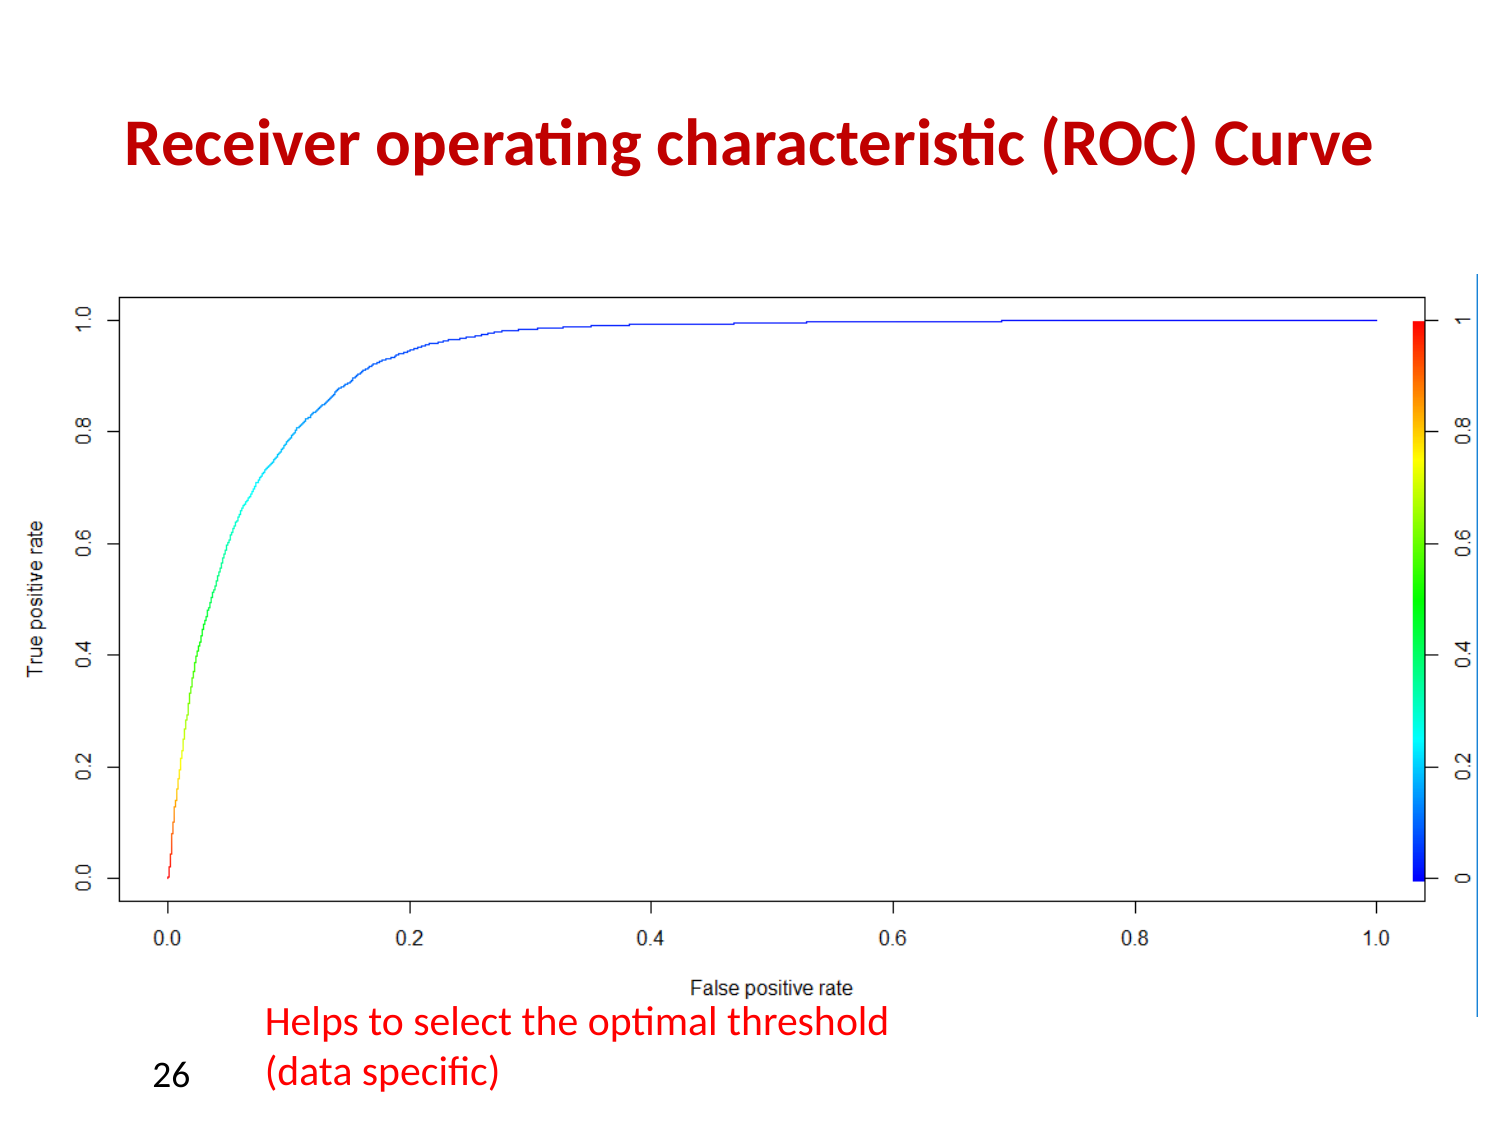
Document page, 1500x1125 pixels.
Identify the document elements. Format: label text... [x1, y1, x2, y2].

title Receiver operating characteristic (ROC) Curve [75, 45, 1425, 233]
text_box Helps to select the optimal threshold (data specific) [249, 1025, 959, 1102]
slide_number 26 [137, 1042, 488, 1103]
picture [22, 274, 1478, 1017]
